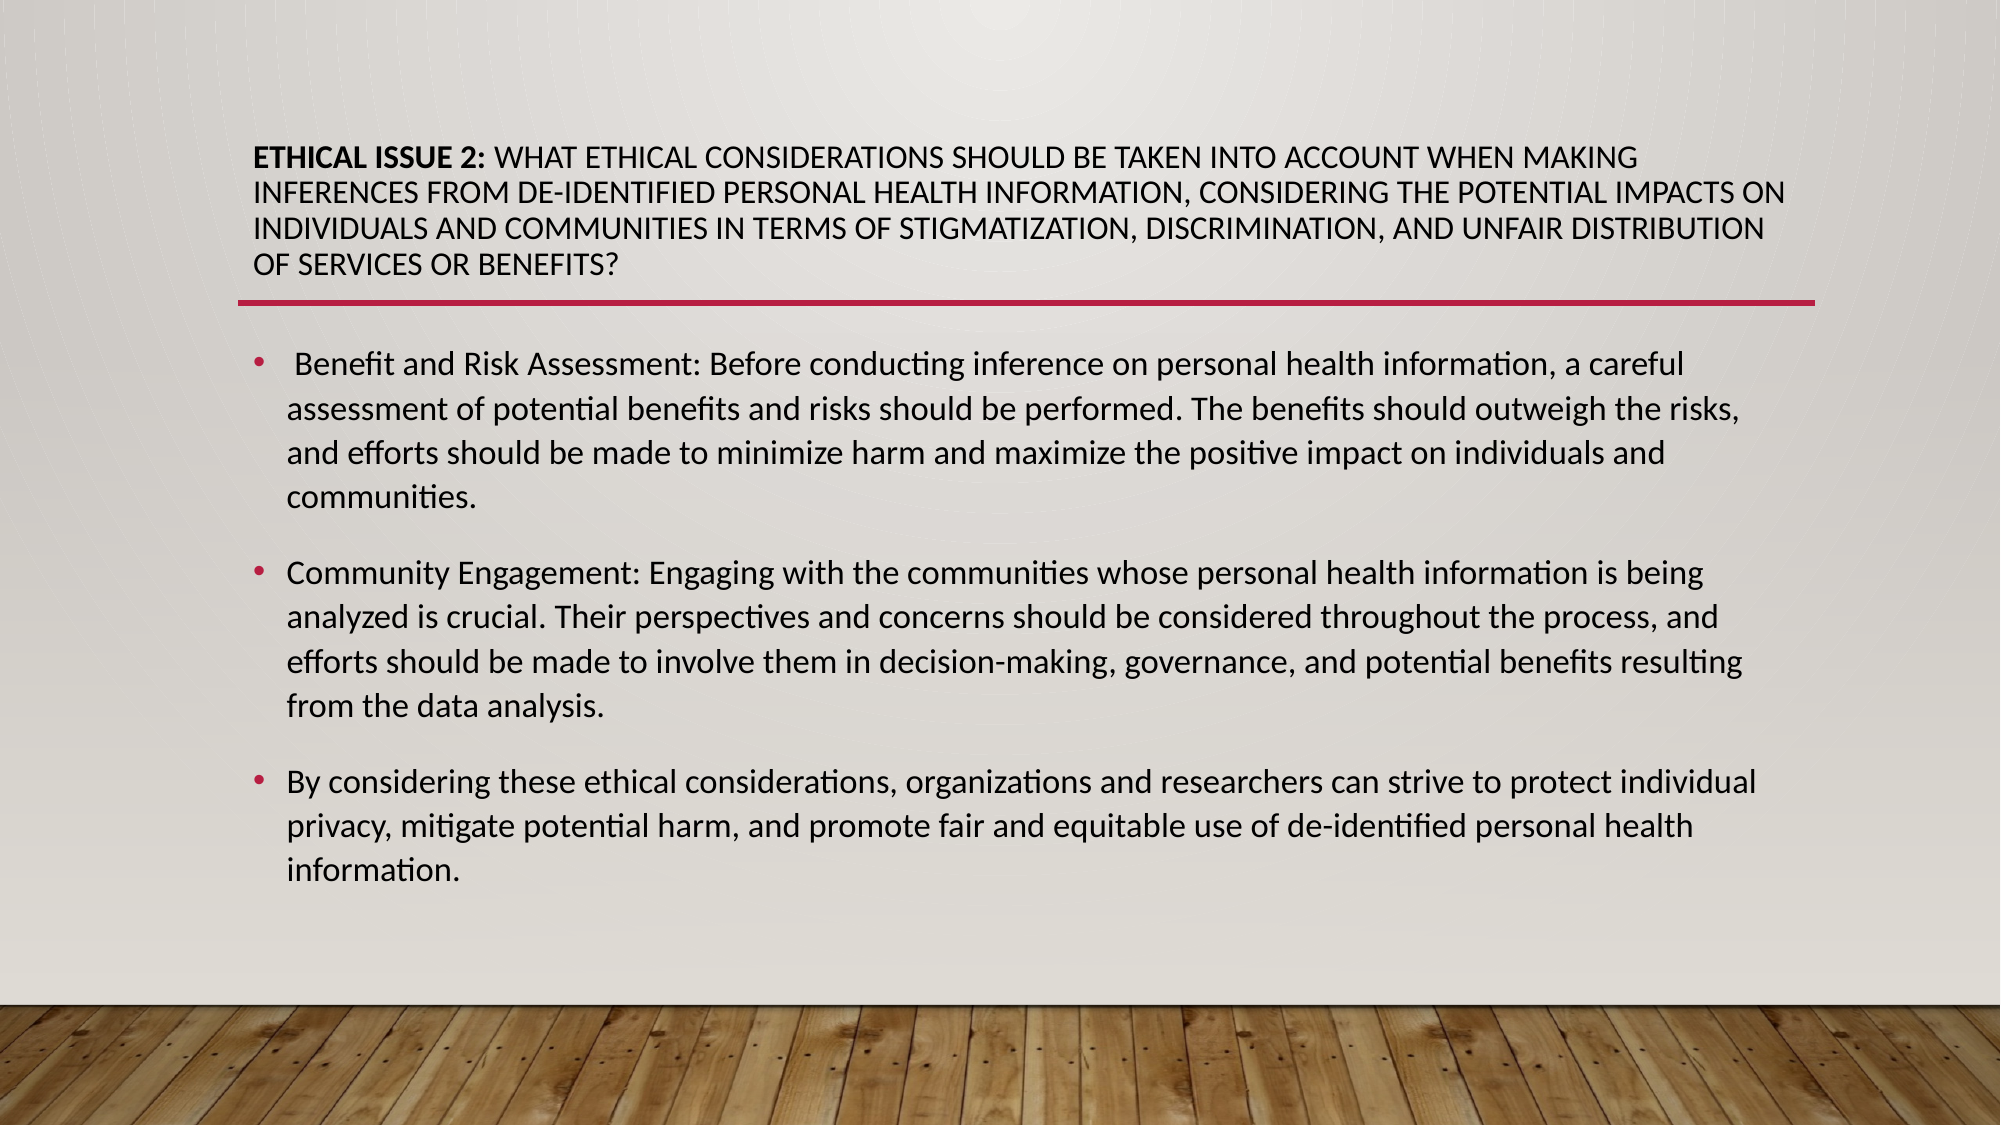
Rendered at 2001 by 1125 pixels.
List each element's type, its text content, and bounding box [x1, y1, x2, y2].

list Benefit and Risk Assessment: Before conducting inference on personal health information, a careful assessment of potential benefits and risks should be performed. The benefits should outweigh the risks, and efforts should be made to minimize harm and maximize the positive impact on individuals and communities. Community Engagement: Engaging with the communities whose personal health information is being analyzed is crucial. Their perspectives and concerns should be considered throughout the process, and efforts should be made to involve them in decision-making, governance, and potential benefits resulting from the data analysis. By considering these ethical considerations, organizations and researchers can strive to protect individual privacy, mitigate potential harm, and promote fair and equitable use of de-identified personal health information. [238, 330, 1814, 897]
title Ethical issue 2: What ethical considerations should be taken into account when making inferences from de-identified personal health information, considering the potential impacts on individuals and communities in terms of stigmatization, discrimination, and unfair distribution of services or benefits? [238, 131, 1814, 305]
picture [0, 1005, 2000, 1125]
